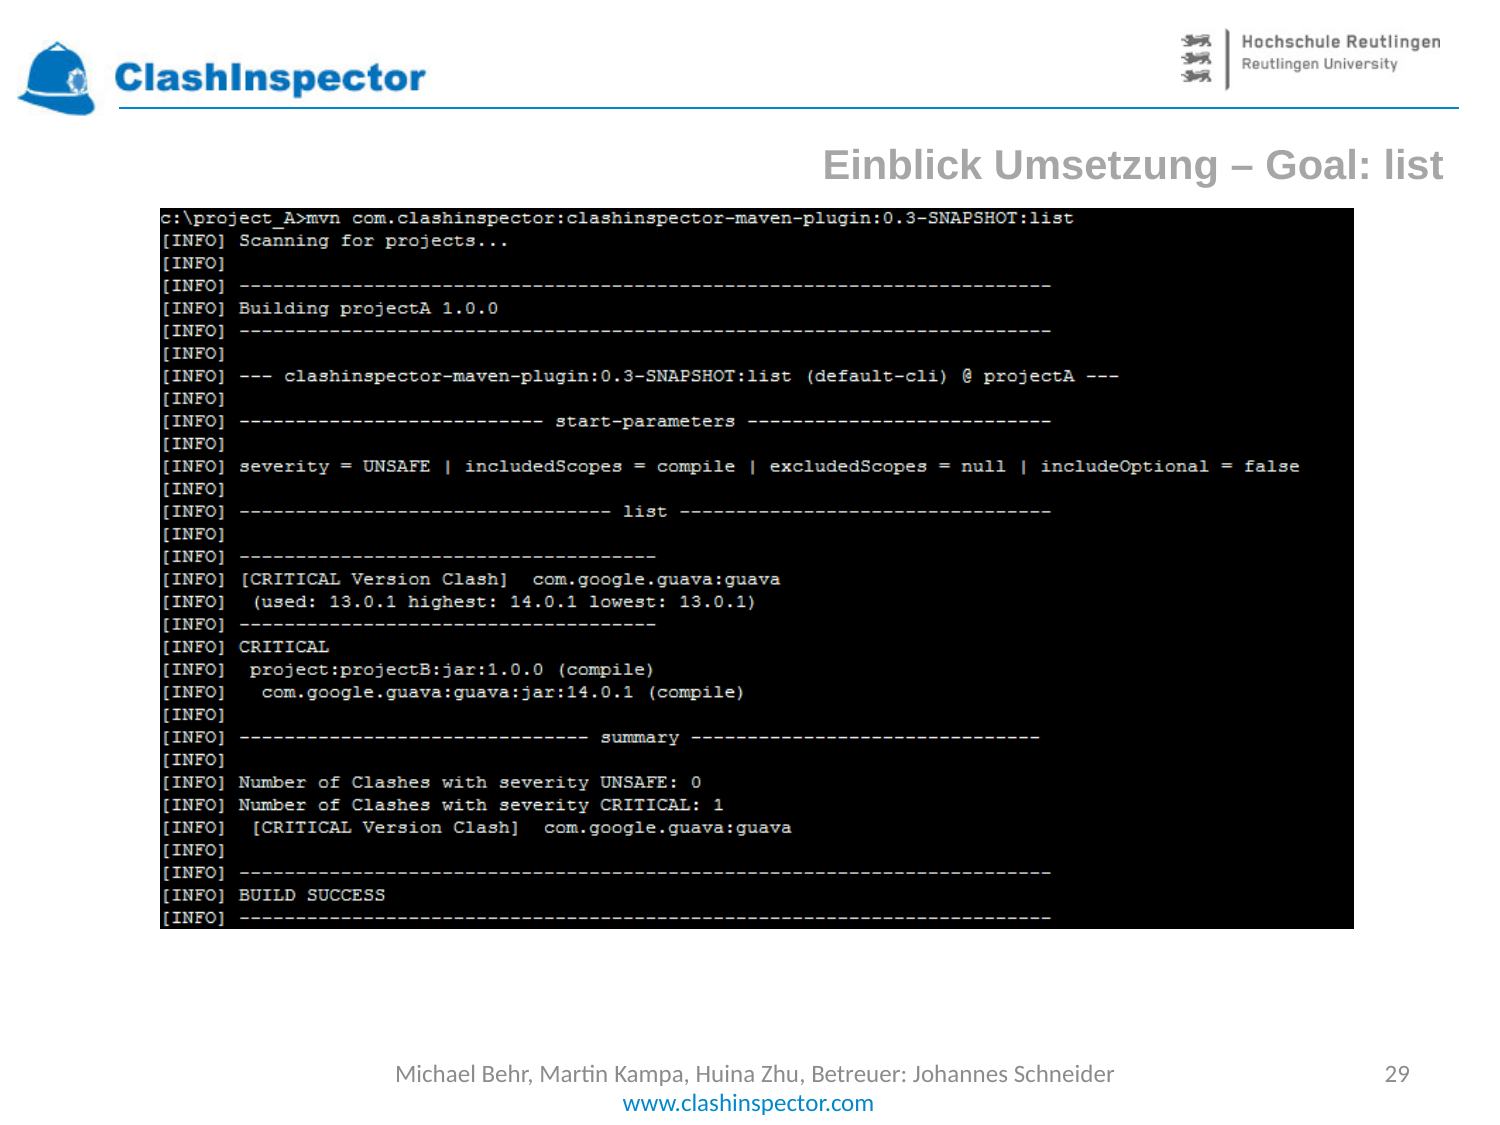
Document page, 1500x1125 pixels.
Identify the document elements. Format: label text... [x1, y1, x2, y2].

picture [159, 207, 1354, 929]
slide_number 29 [1198, 1042, 1425, 1103]
footer Michael Behr, Martin Kampa, Huina Zhu, Betreuer: Johannes Schneider [360, 1042, 1152, 1103]
picture [1181, 28, 1440, 94]
text_box Einblick Umsetzung – Goal: list [690, 130, 1459, 196]
picture [17, 40, 487, 119]
